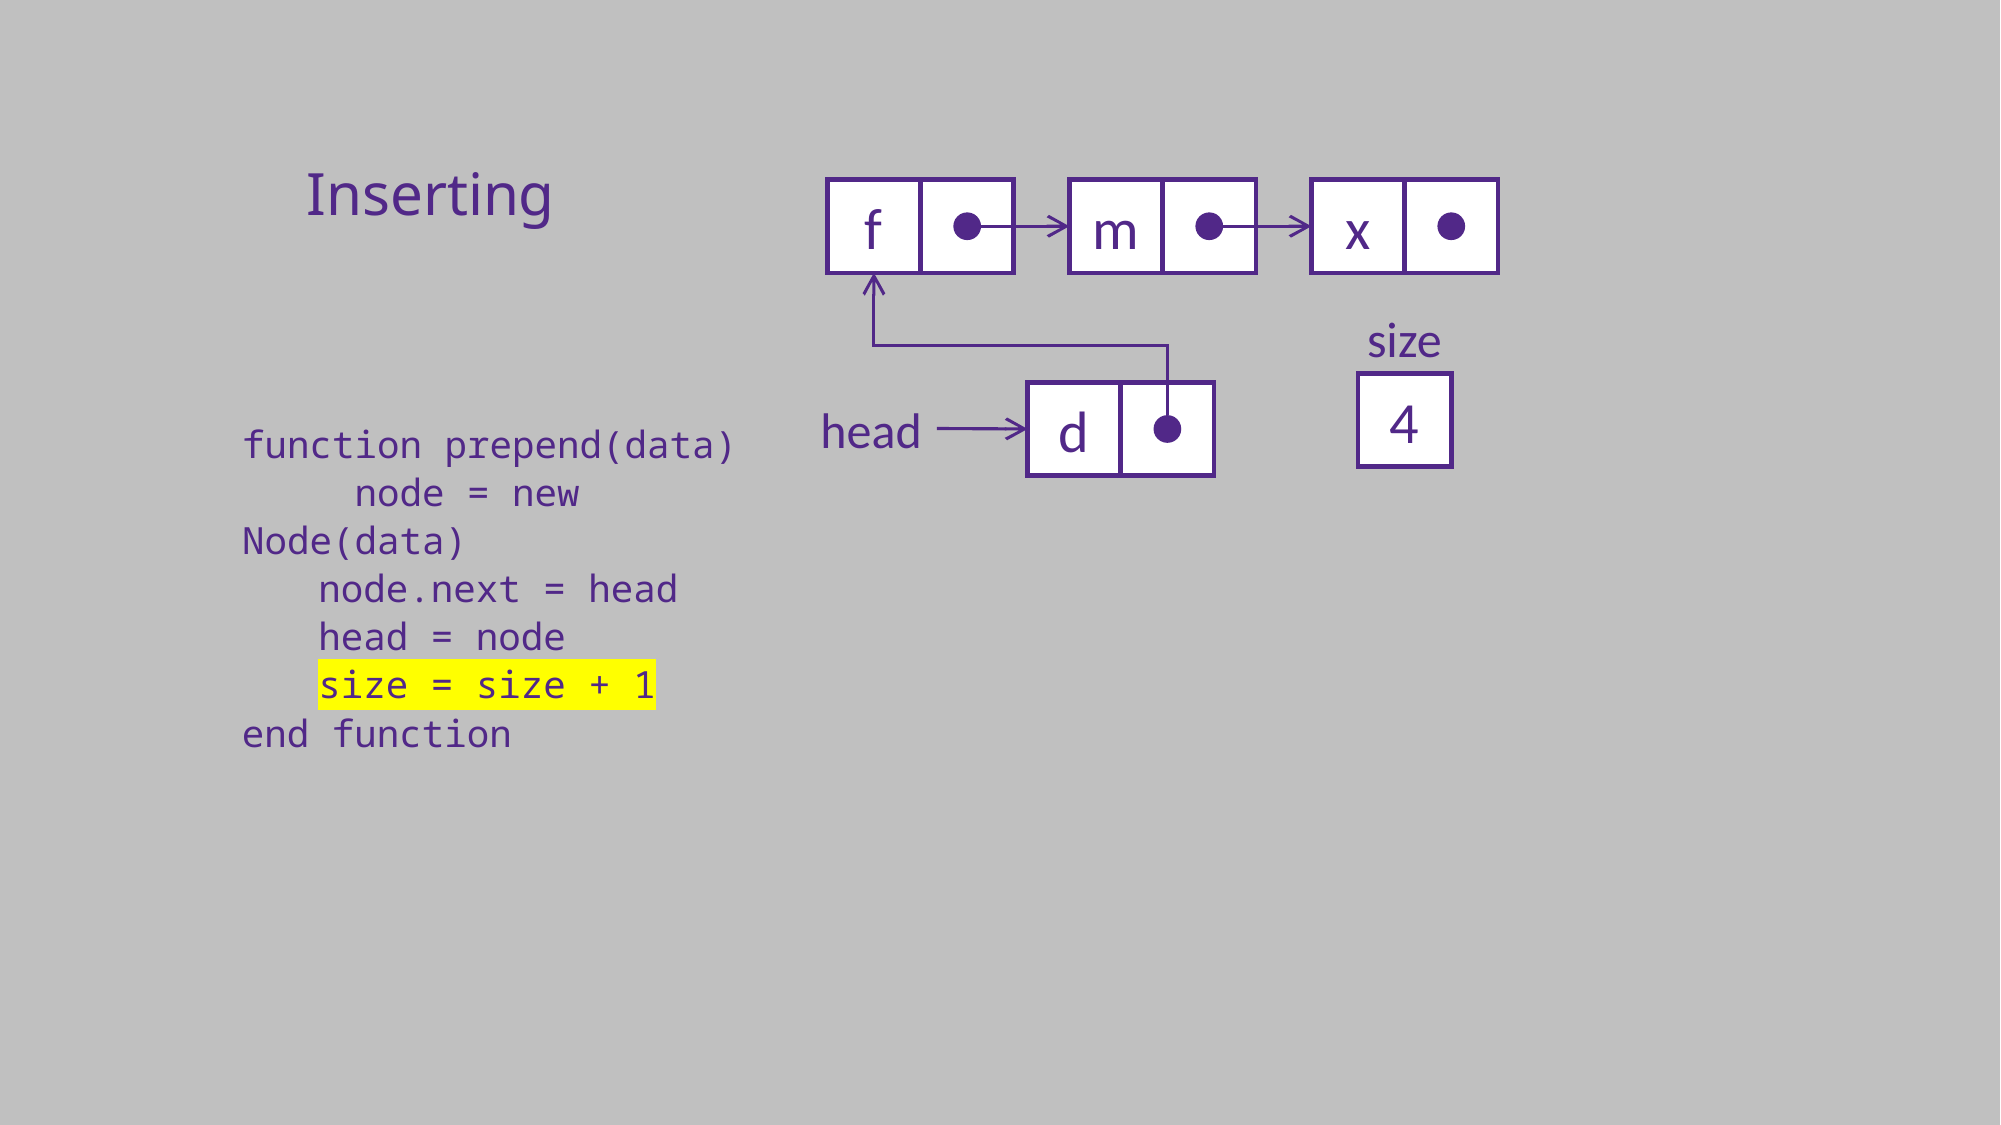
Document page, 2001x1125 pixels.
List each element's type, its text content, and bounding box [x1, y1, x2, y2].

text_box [827, 179, 1069, 273]
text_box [873, 272, 1215, 476]
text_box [1311, 179, 1498, 273]
text_box Inserting [291, 149, 585, 235]
text_box function prepend(data) node = new Node(data) node.next = head head = node size = size + 1 end function [153, 410, 774, 762]
text_box size [1352, 299, 1457, 375]
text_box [1069, 179, 1311, 273]
text_box 4 [1357, 375, 1452, 468]
text_box head [805, 391, 873, 466]
